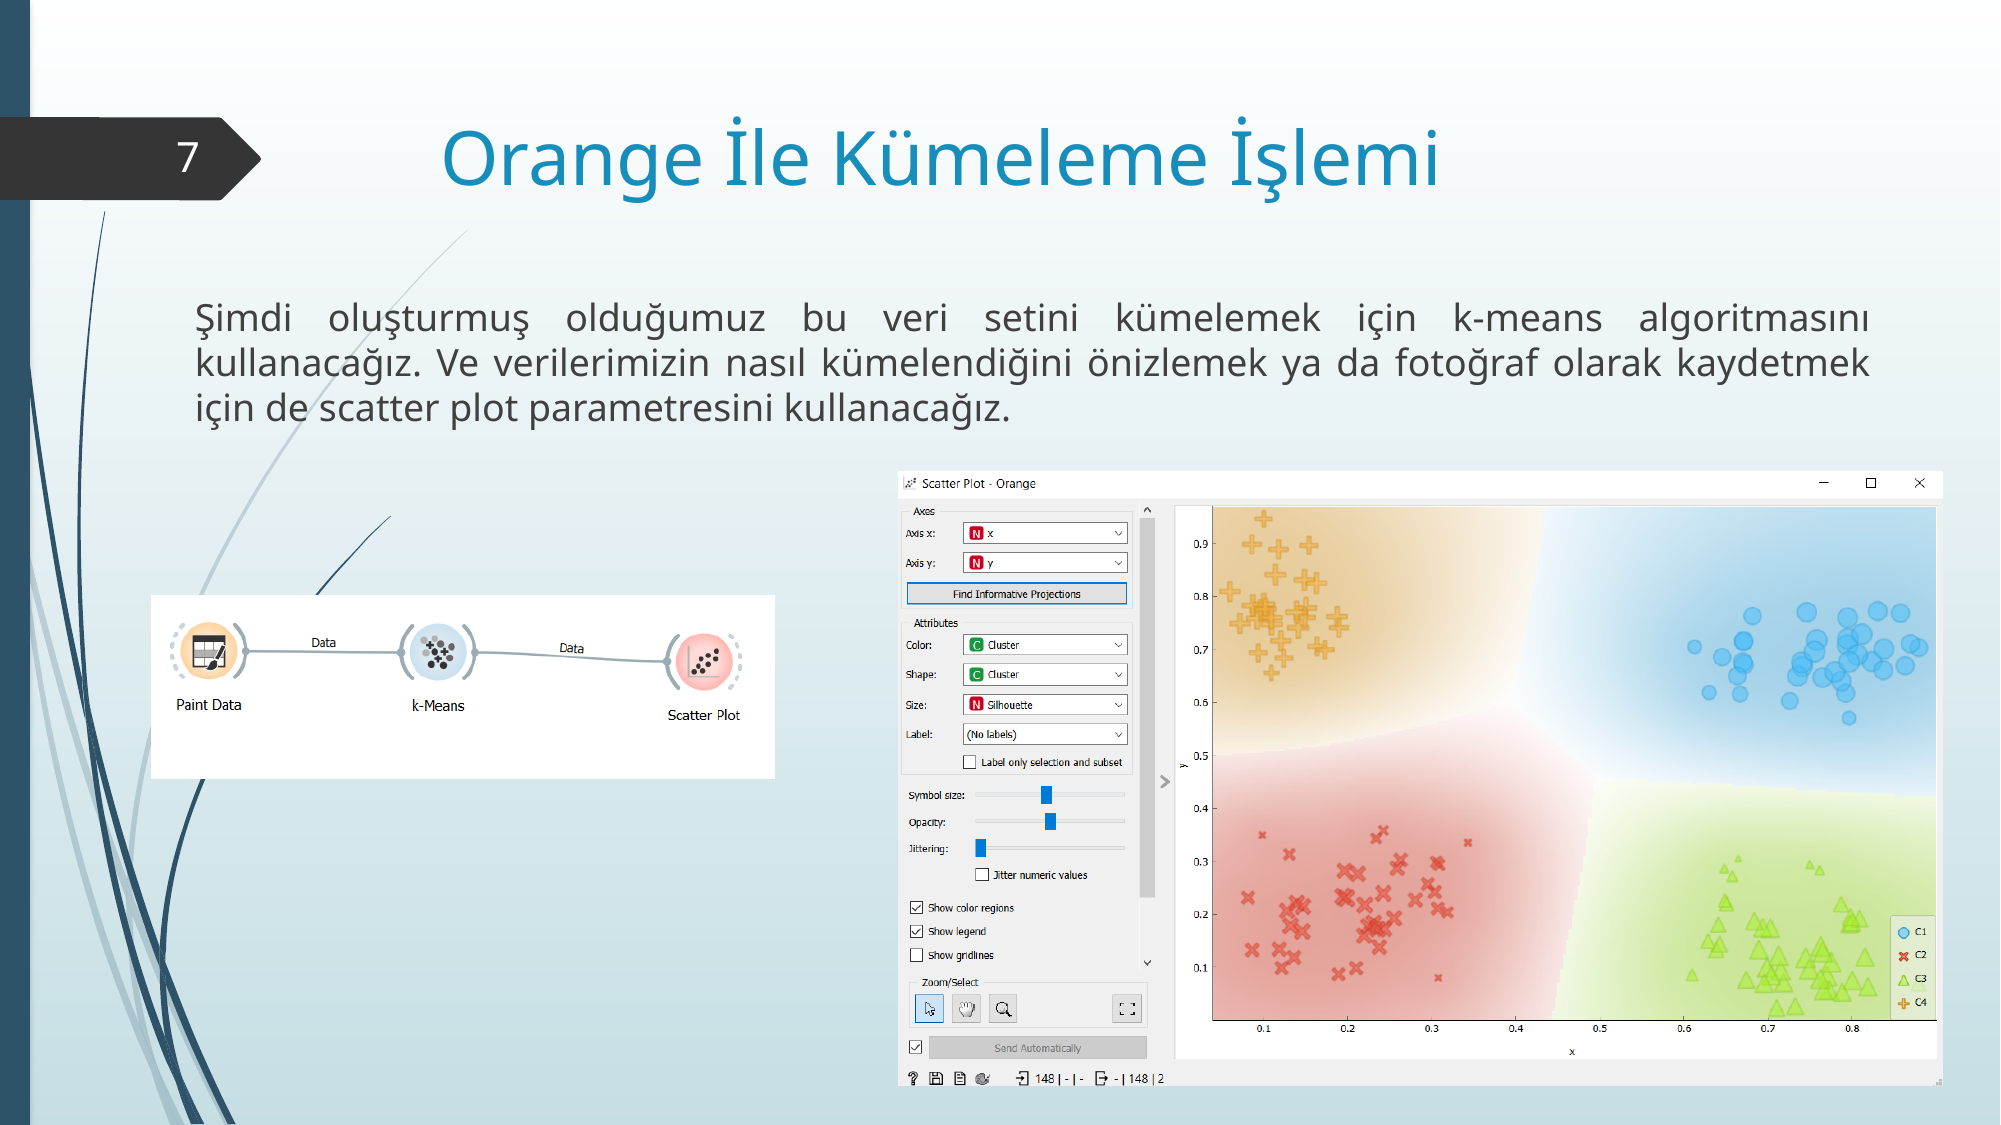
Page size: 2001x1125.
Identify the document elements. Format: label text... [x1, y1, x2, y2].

title Orange İle Kümeleme İşlemi [425, 102, 1888, 286]
picture [897, 471, 1943, 1086]
slide_number 7 [87, 129, 216, 190]
list Şimdi oluşturmuş olduğumuz bu veri setini kümelemek için k-means algoritmasını kullanacağız. Ve verilerimizin nasıl kümelendiğini önizlemek ya da fotoğraf olarak kaydetmek için de scatter plot parametresini kullanacağız. [179, 286, 1888, 512]
picture [150, 595, 775, 779]
